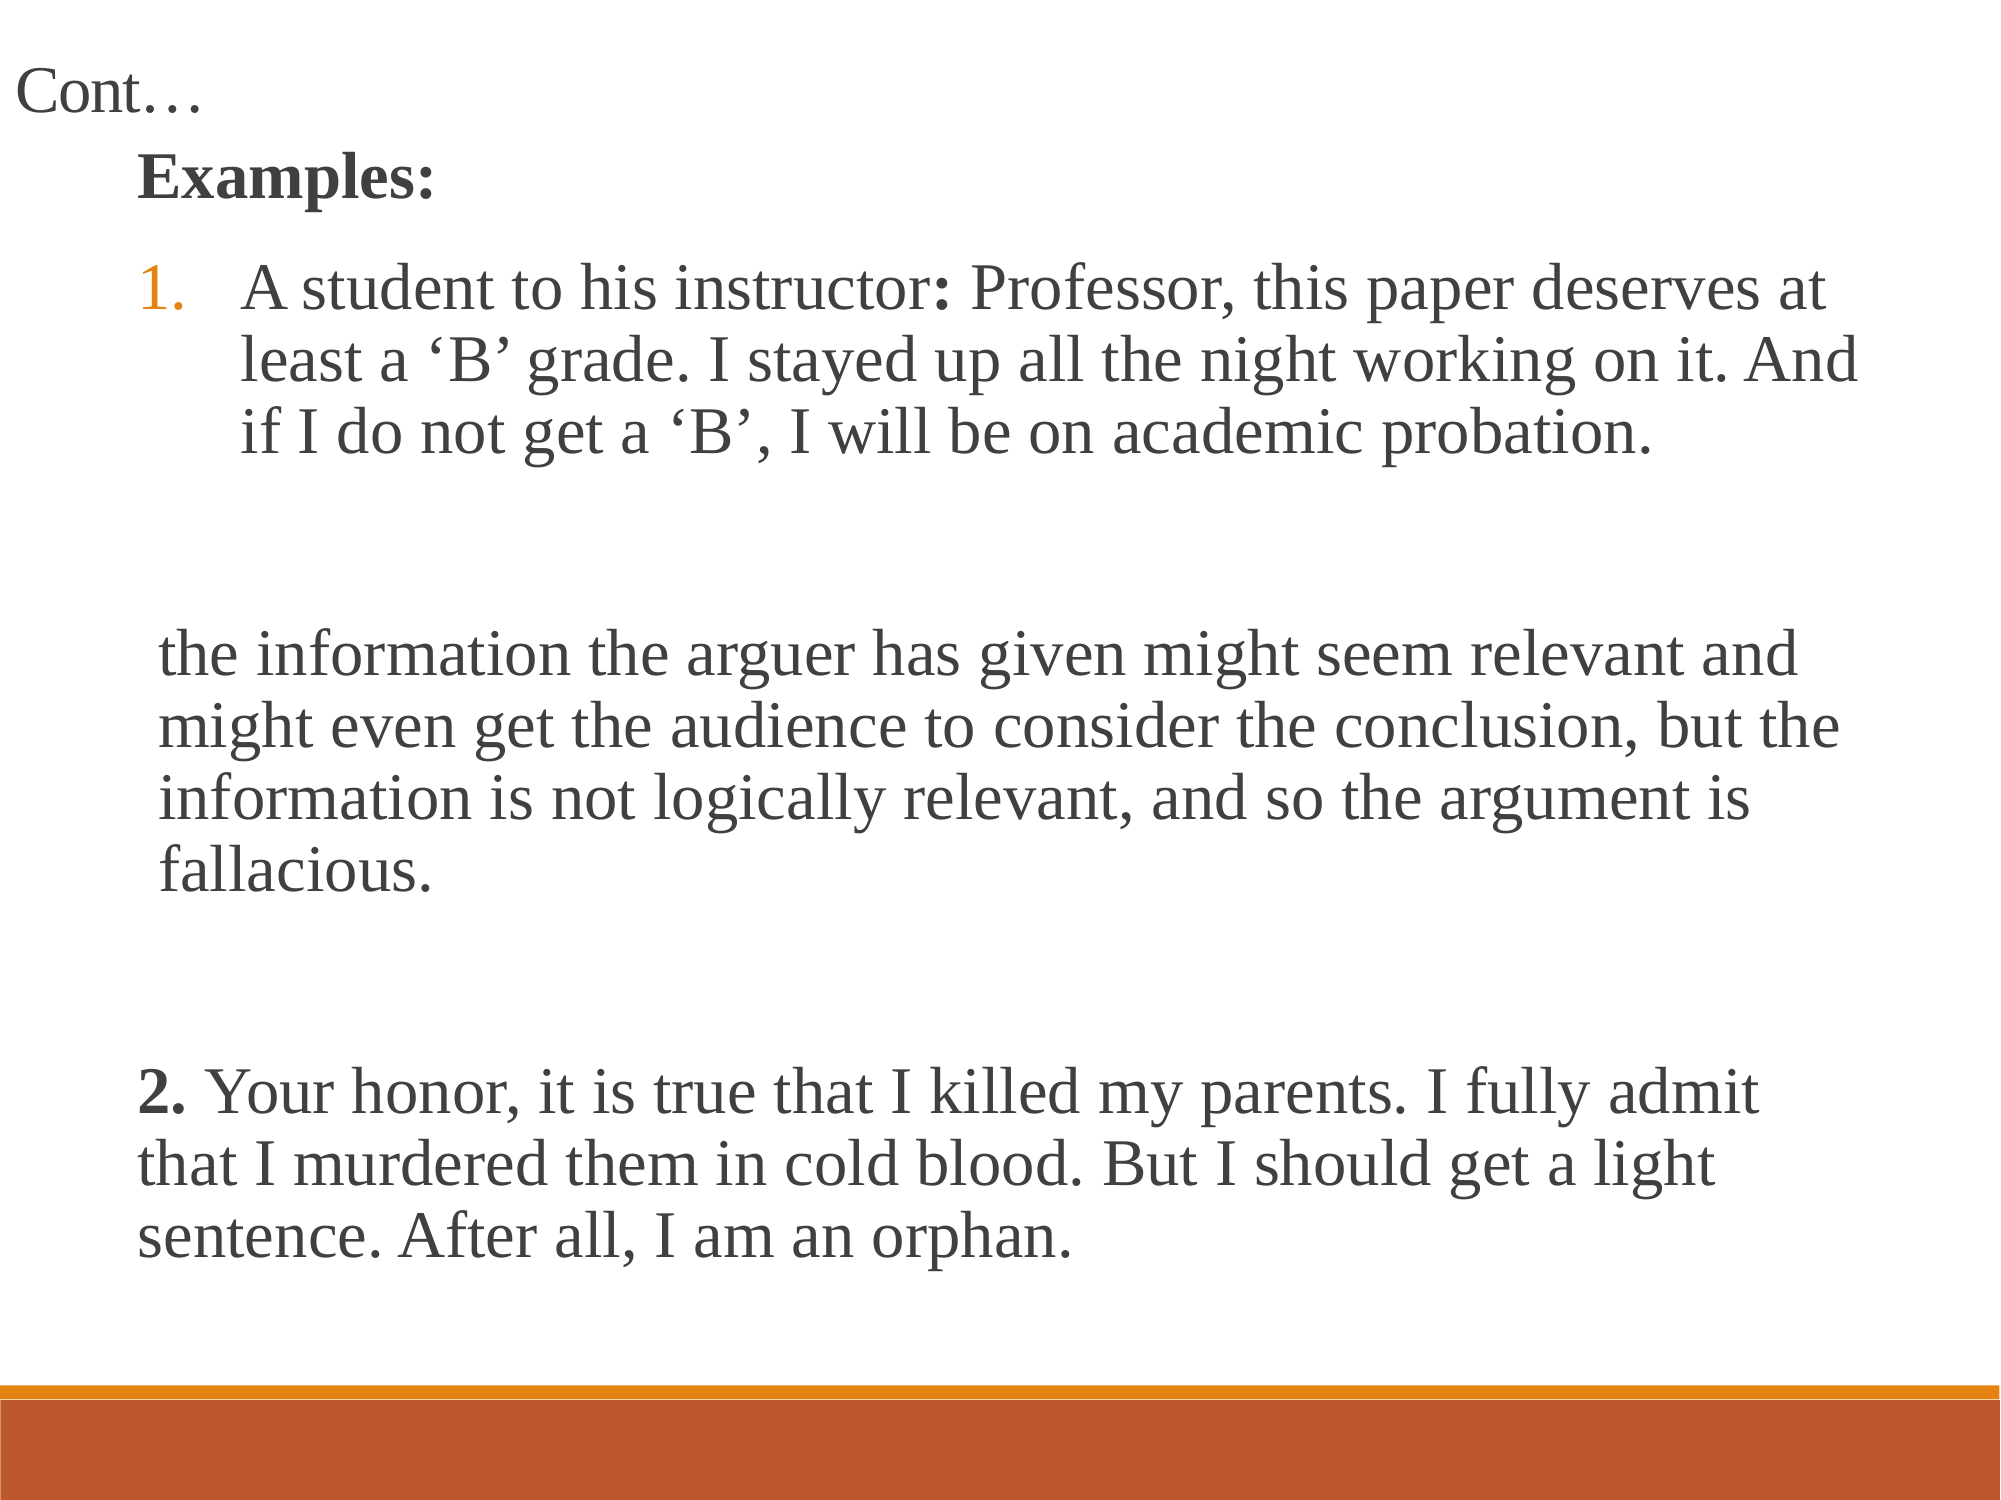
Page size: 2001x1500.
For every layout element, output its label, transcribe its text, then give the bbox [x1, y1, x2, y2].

list Examples: A student to his instructor: Professor, this paper deserves at least a ‘B’ grade. I stayed up all the night working on it. And if I do not get a ‘B’, I will be on academic probation. the information the arguer has given might seem relevant and might even get the audience to consider the conclusion, but the information is not logically relevant, and so the argument is fallacious. 2. Your honor, it is true that I killed my parents. I fully admit that I murdered them in cold blood. But I should get a light sentence. After all, I am an orphan. [137, 133, 1875, 1340]
title Cont… [0, 60, 1800, 134]
